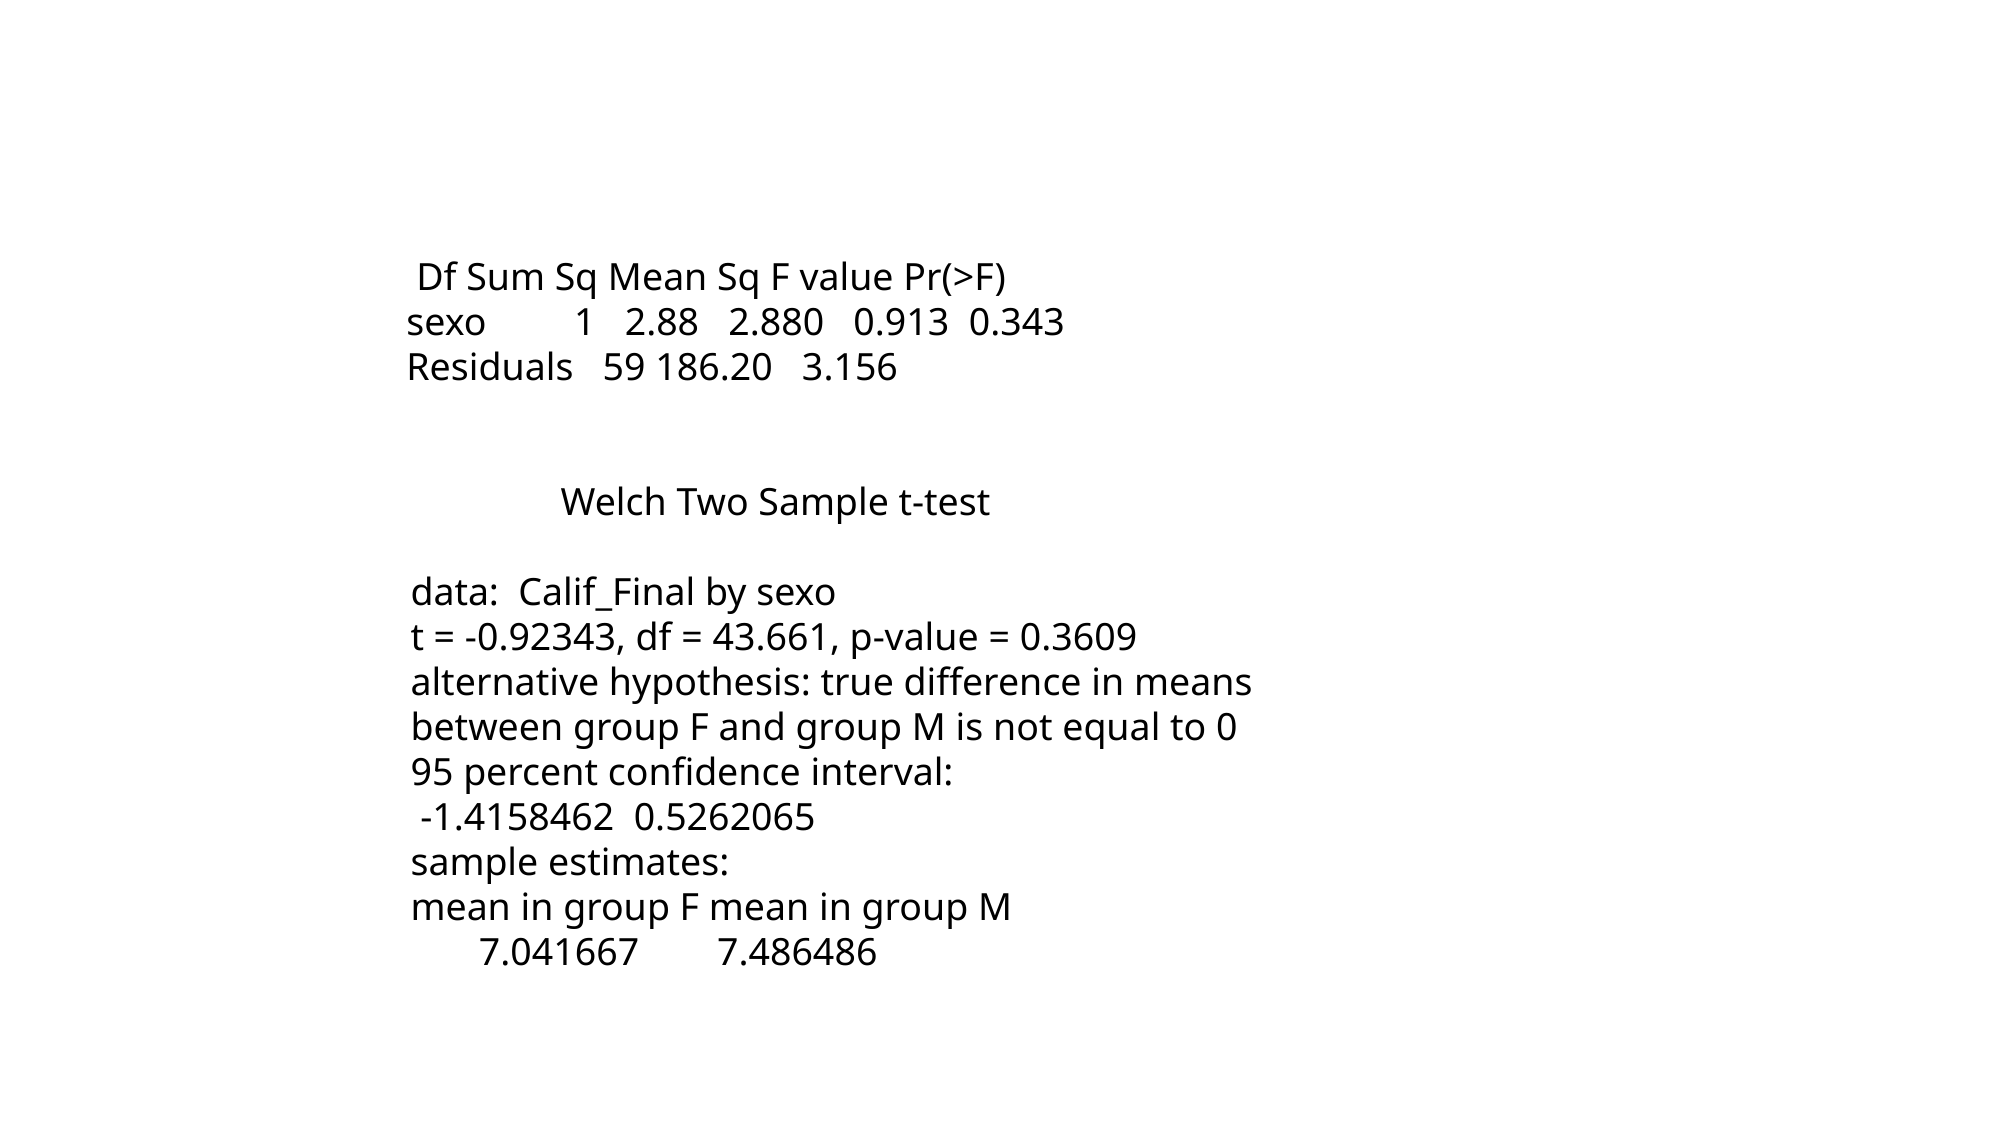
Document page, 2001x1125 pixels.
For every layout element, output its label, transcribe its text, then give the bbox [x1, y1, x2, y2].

text_box Df Sum Sq Mean Sq F value Pr(>F) sexo 1 2.88 2.880 0.913 0.343 Residuals 59 186.20 3.156 [391, 245, 1392, 395]
text_box Welch Two Sample t-test data: Calif_Final by sexo t = -0.92343, df = 43.661, p-value = 0.3609 alternative hypothesis: true difference in means between group F and group M is not equal to 0 95 percent confidence interval: -1.4158462 0.5262065 sample estimates: mean in group F mean in group M 7.041667 7.486486 [395, 470, 1396, 981]
